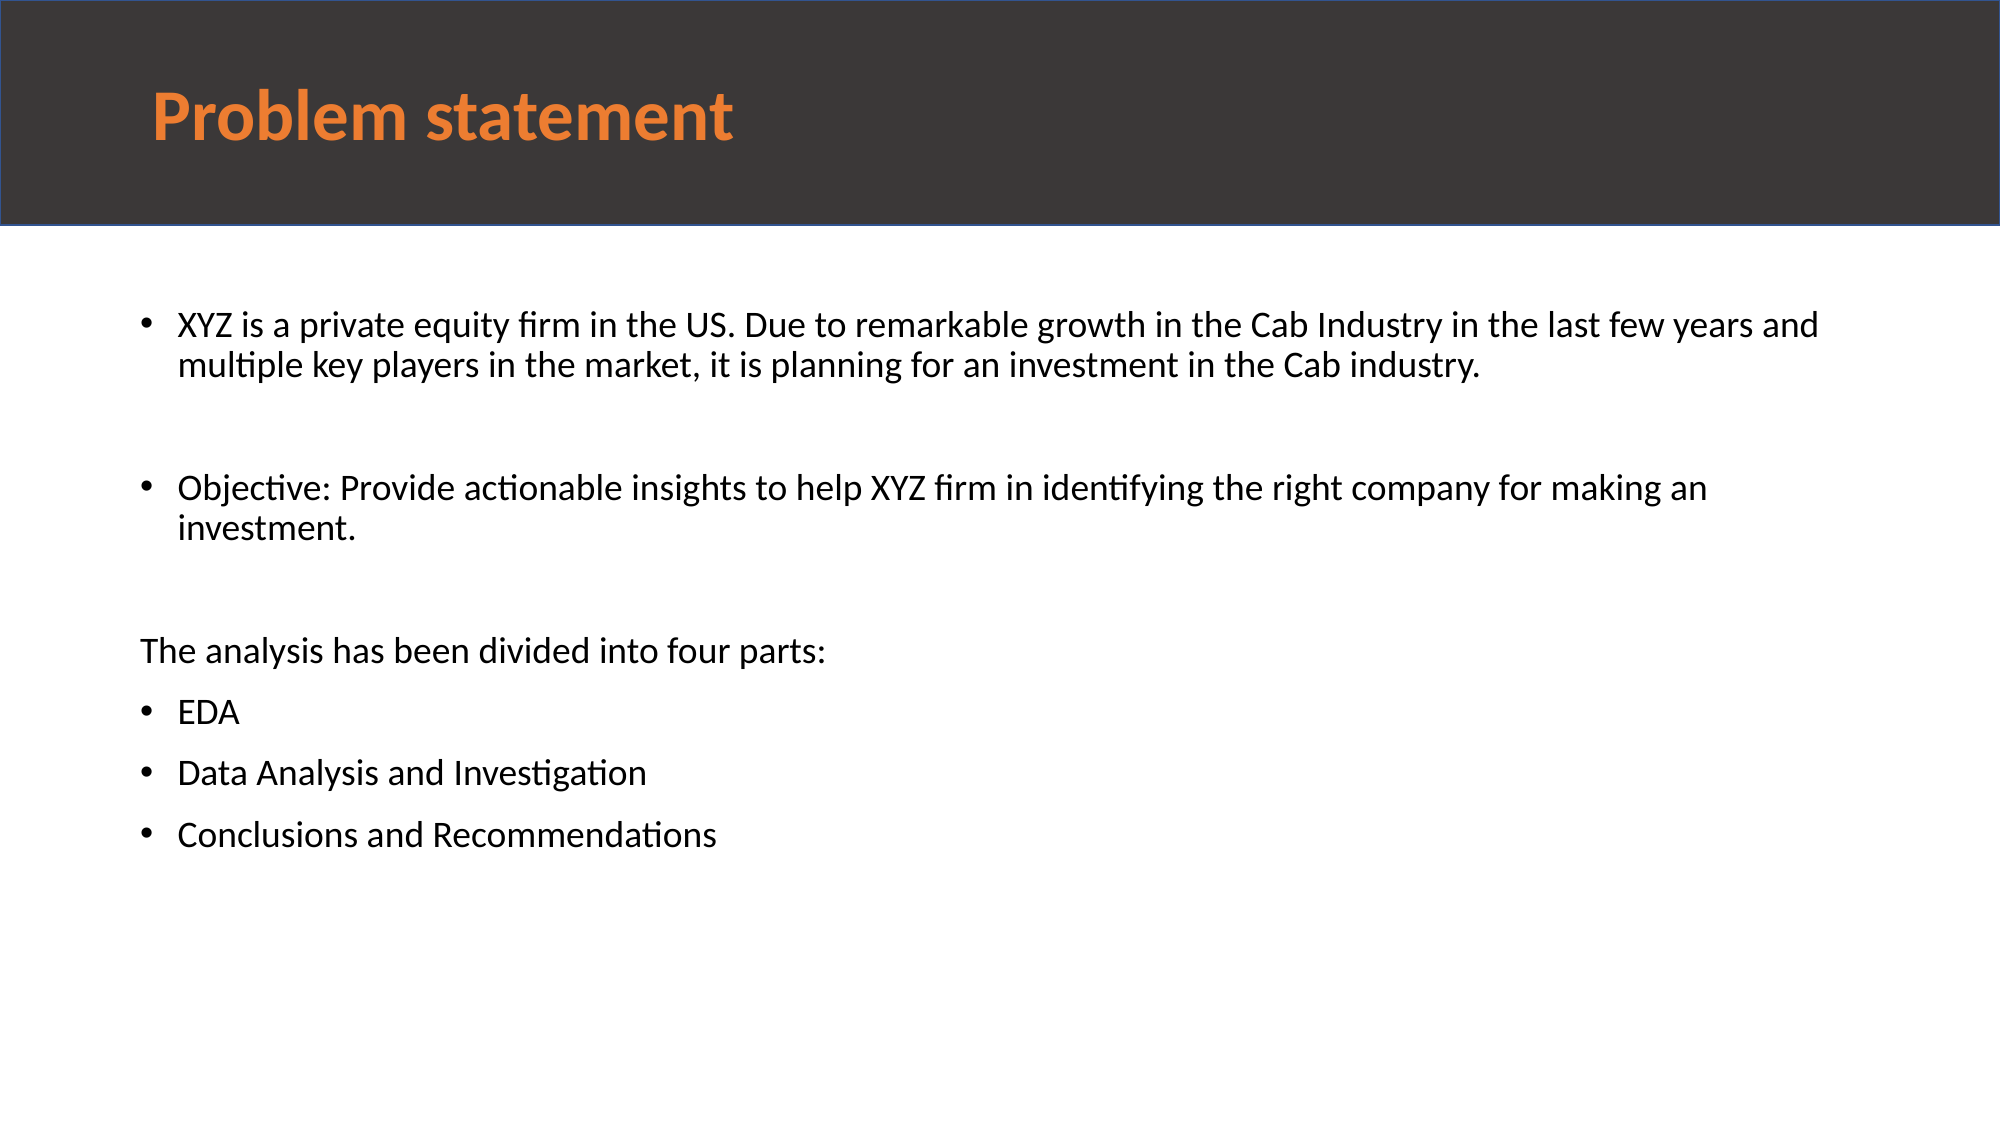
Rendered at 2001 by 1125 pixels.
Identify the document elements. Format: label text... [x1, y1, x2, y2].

title Problem statement [137, 7, 1863, 225]
list XYZ is a private equity firm in the US. Due to remarkable growth in the Cab Industry in the last few years and multiple key players in the market, it is planning for an investment in the Cab industry. Objective: Provide actionable insights to help XYZ firm in identifying the right company for making an investment. The analysis has been divided into four parts: EDA Data Analysis and Investigation Conclusions and Recommendations [125, 297, 1850, 1012]
text_box [0, 0, 2000, 226]
